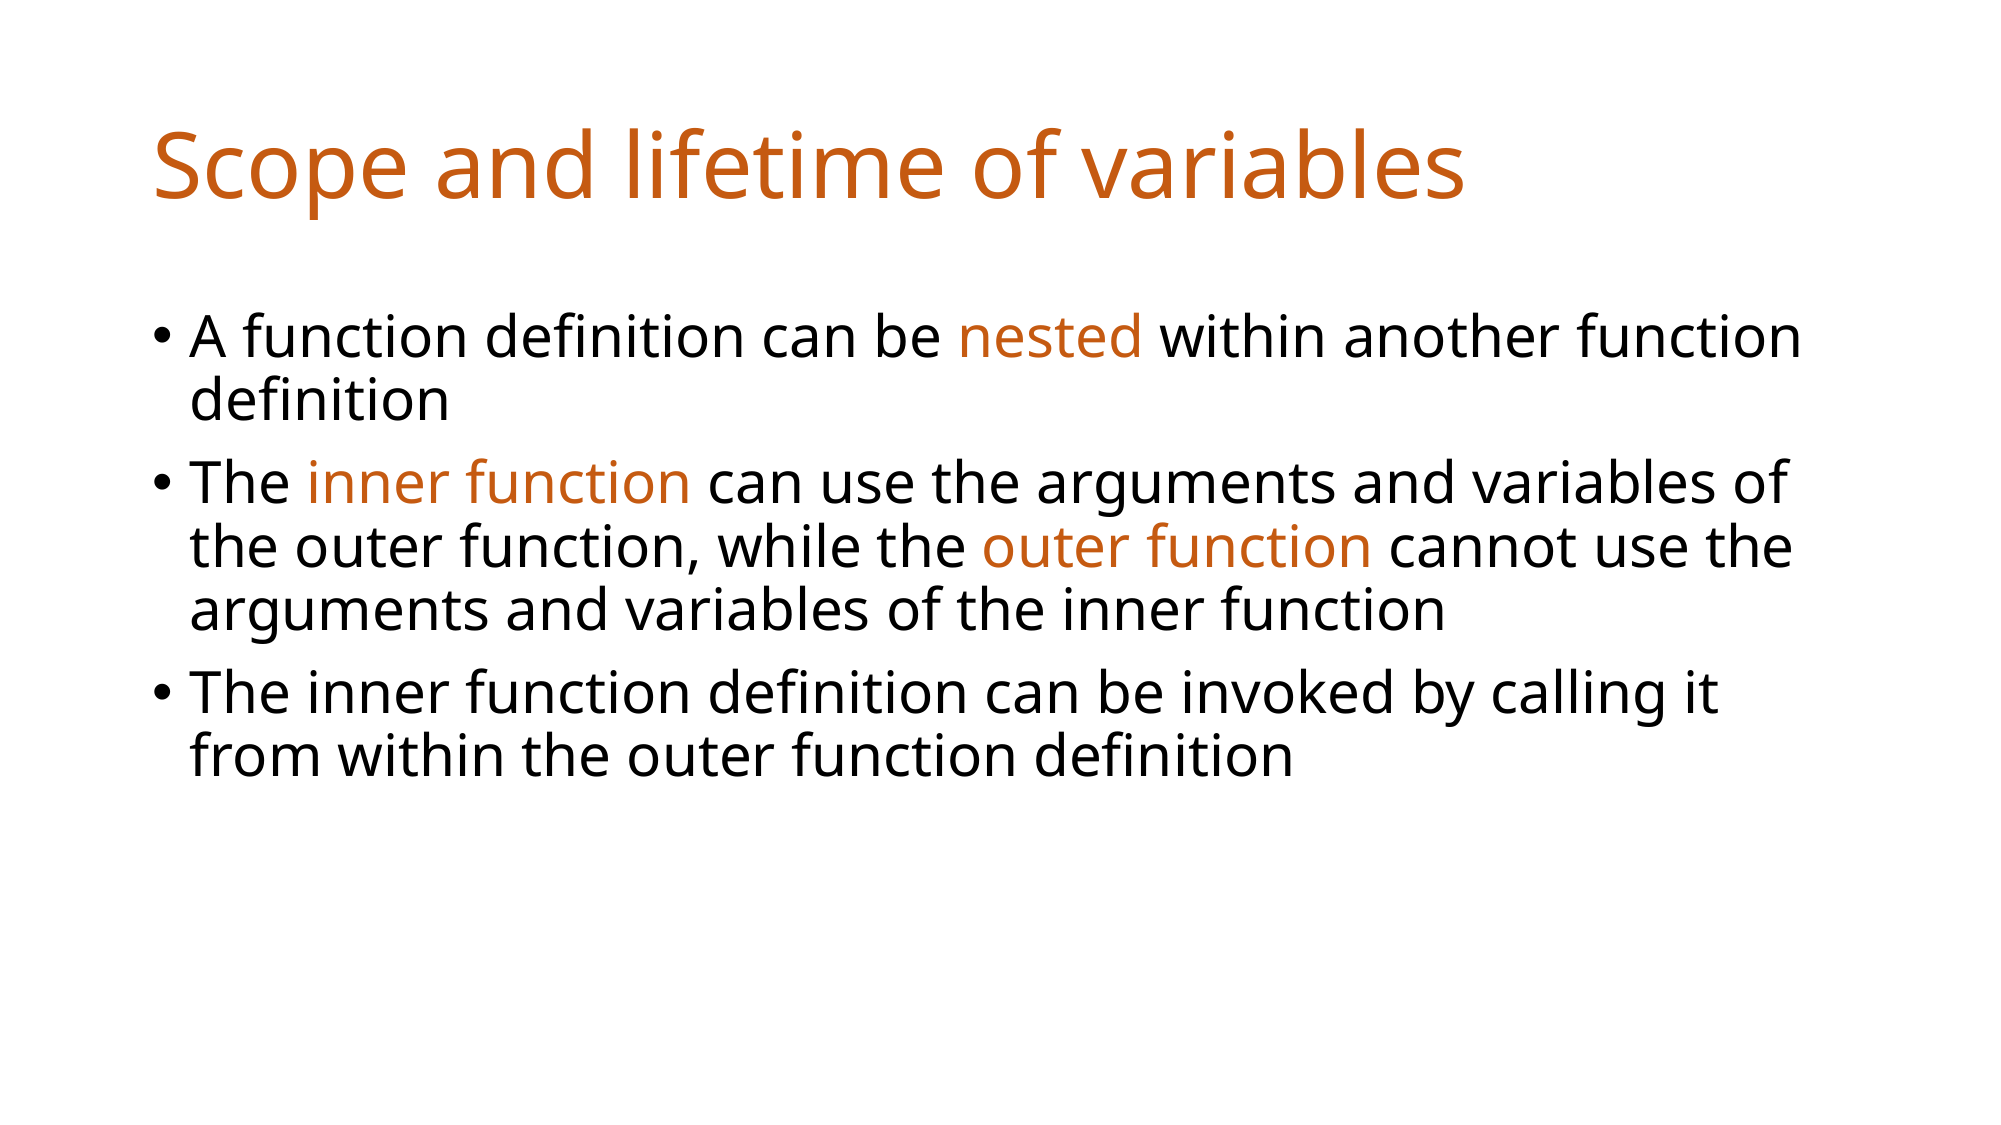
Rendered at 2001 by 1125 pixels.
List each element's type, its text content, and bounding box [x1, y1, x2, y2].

title Scope and lifetime of variables [137, 59, 1863, 278]
list A function definition can be nested within another function definition The inner function can use the arguments and variables of the outer function, while the outer function cannot use the arguments and variables of the inner function The inner function definition can be invoked by calling it from within the outer function definition [137, 299, 1863, 1014]
